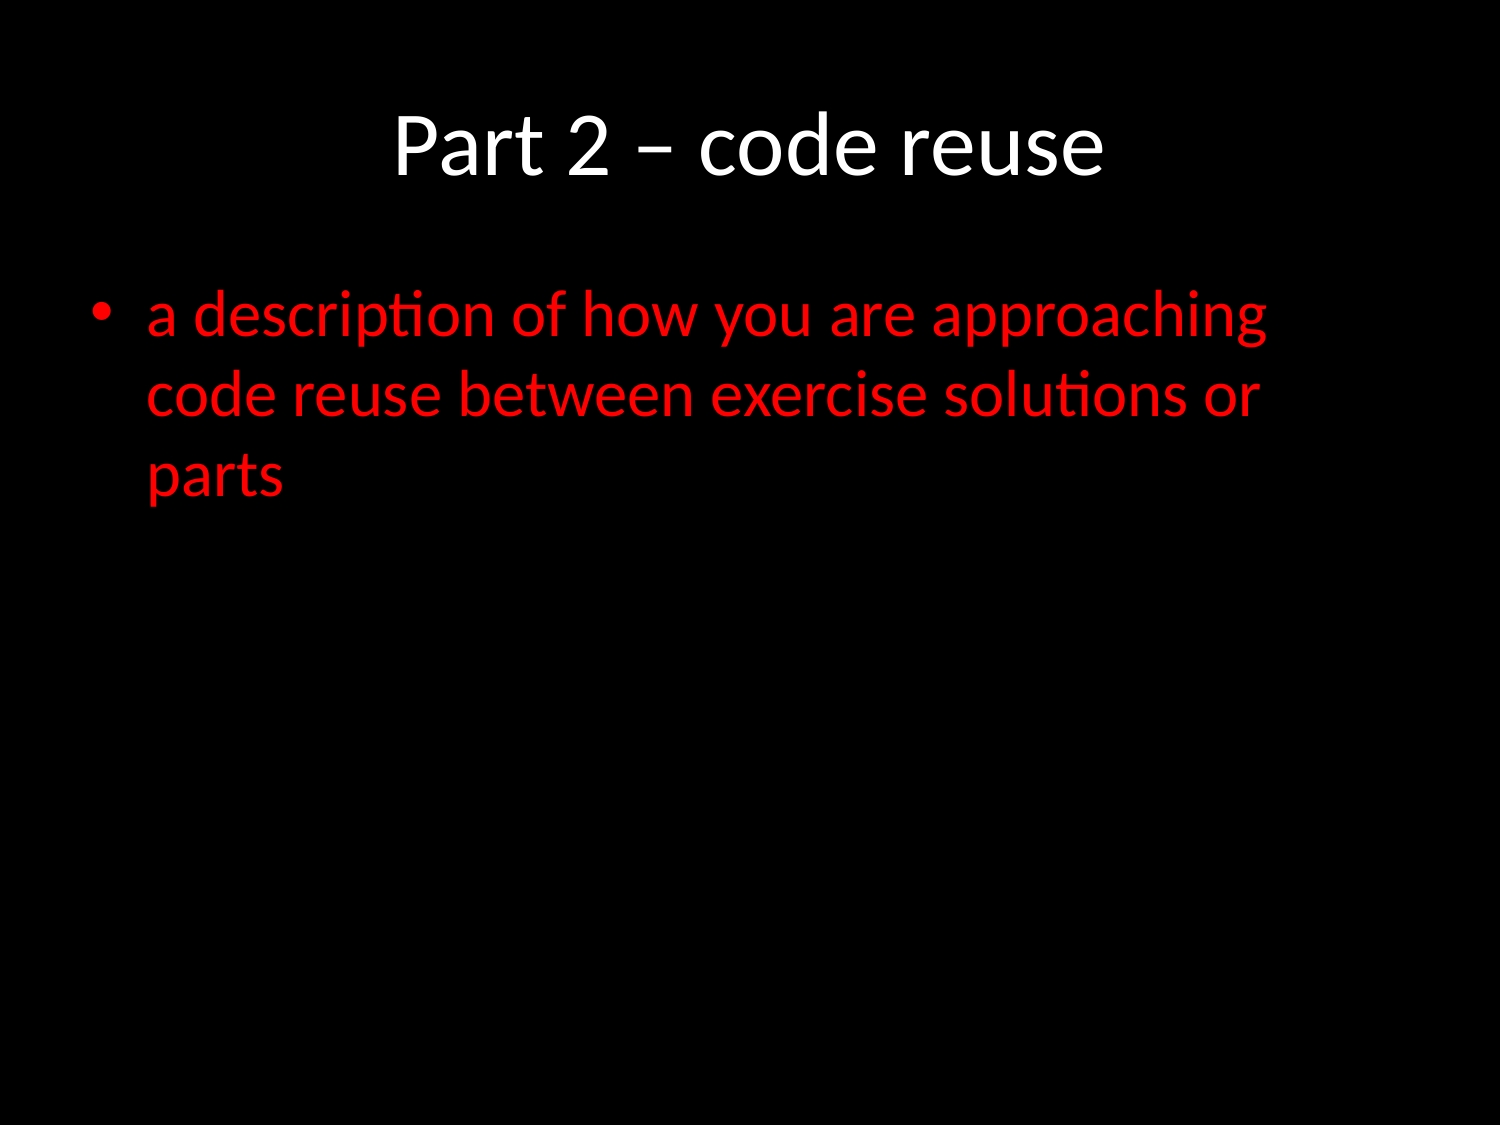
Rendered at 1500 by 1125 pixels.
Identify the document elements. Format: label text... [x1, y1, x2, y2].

title Part 2 – code reuse [75, 45, 1425, 233]
list a description of how you are approaching code reuse between exercise solutions or parts [75, 262, 1425, 1005]
